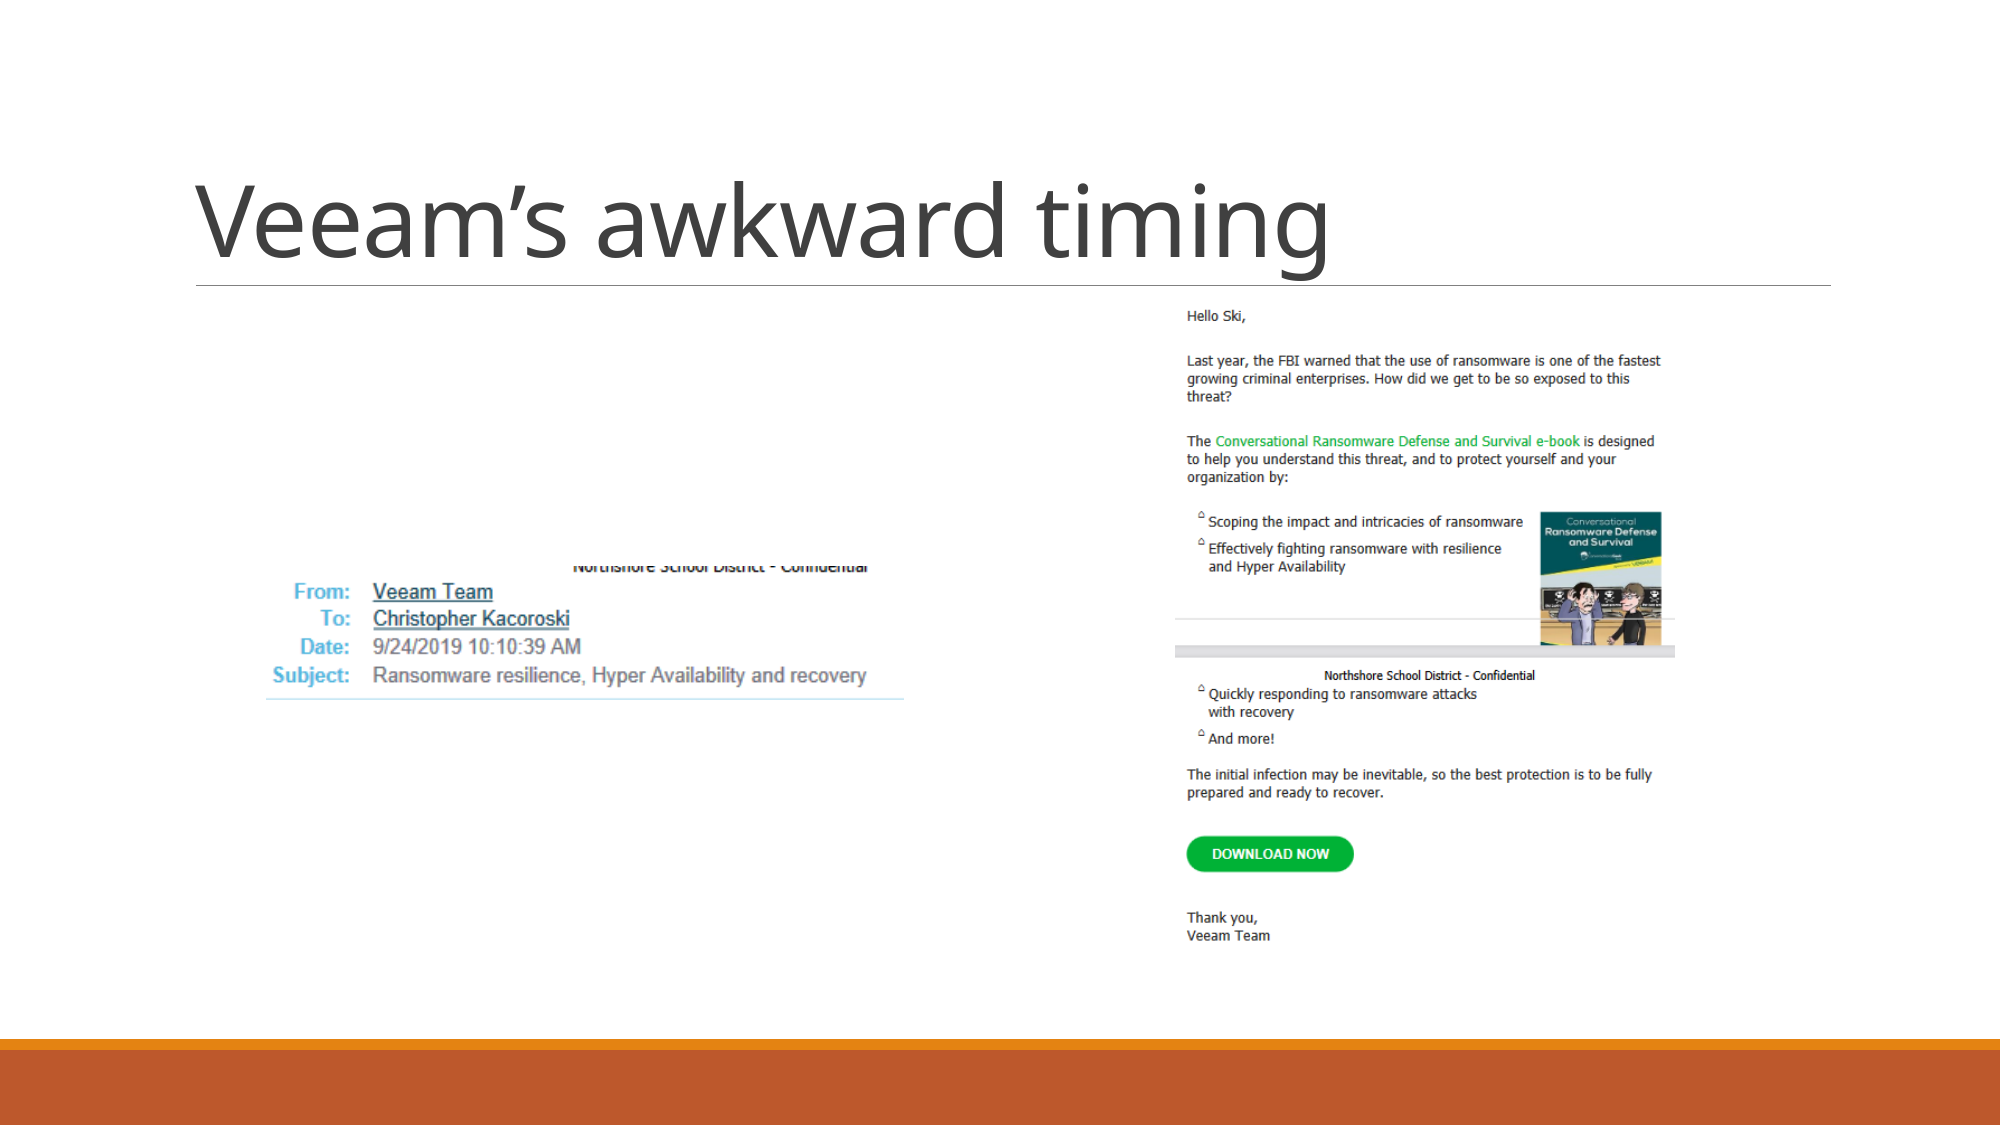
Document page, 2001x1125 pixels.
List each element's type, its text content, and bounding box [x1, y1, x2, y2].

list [1174, 302, 1675, 964]
title Veeam’s awkward timing [180, 47, 1830, 285]
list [265, 565, 905, 700]
